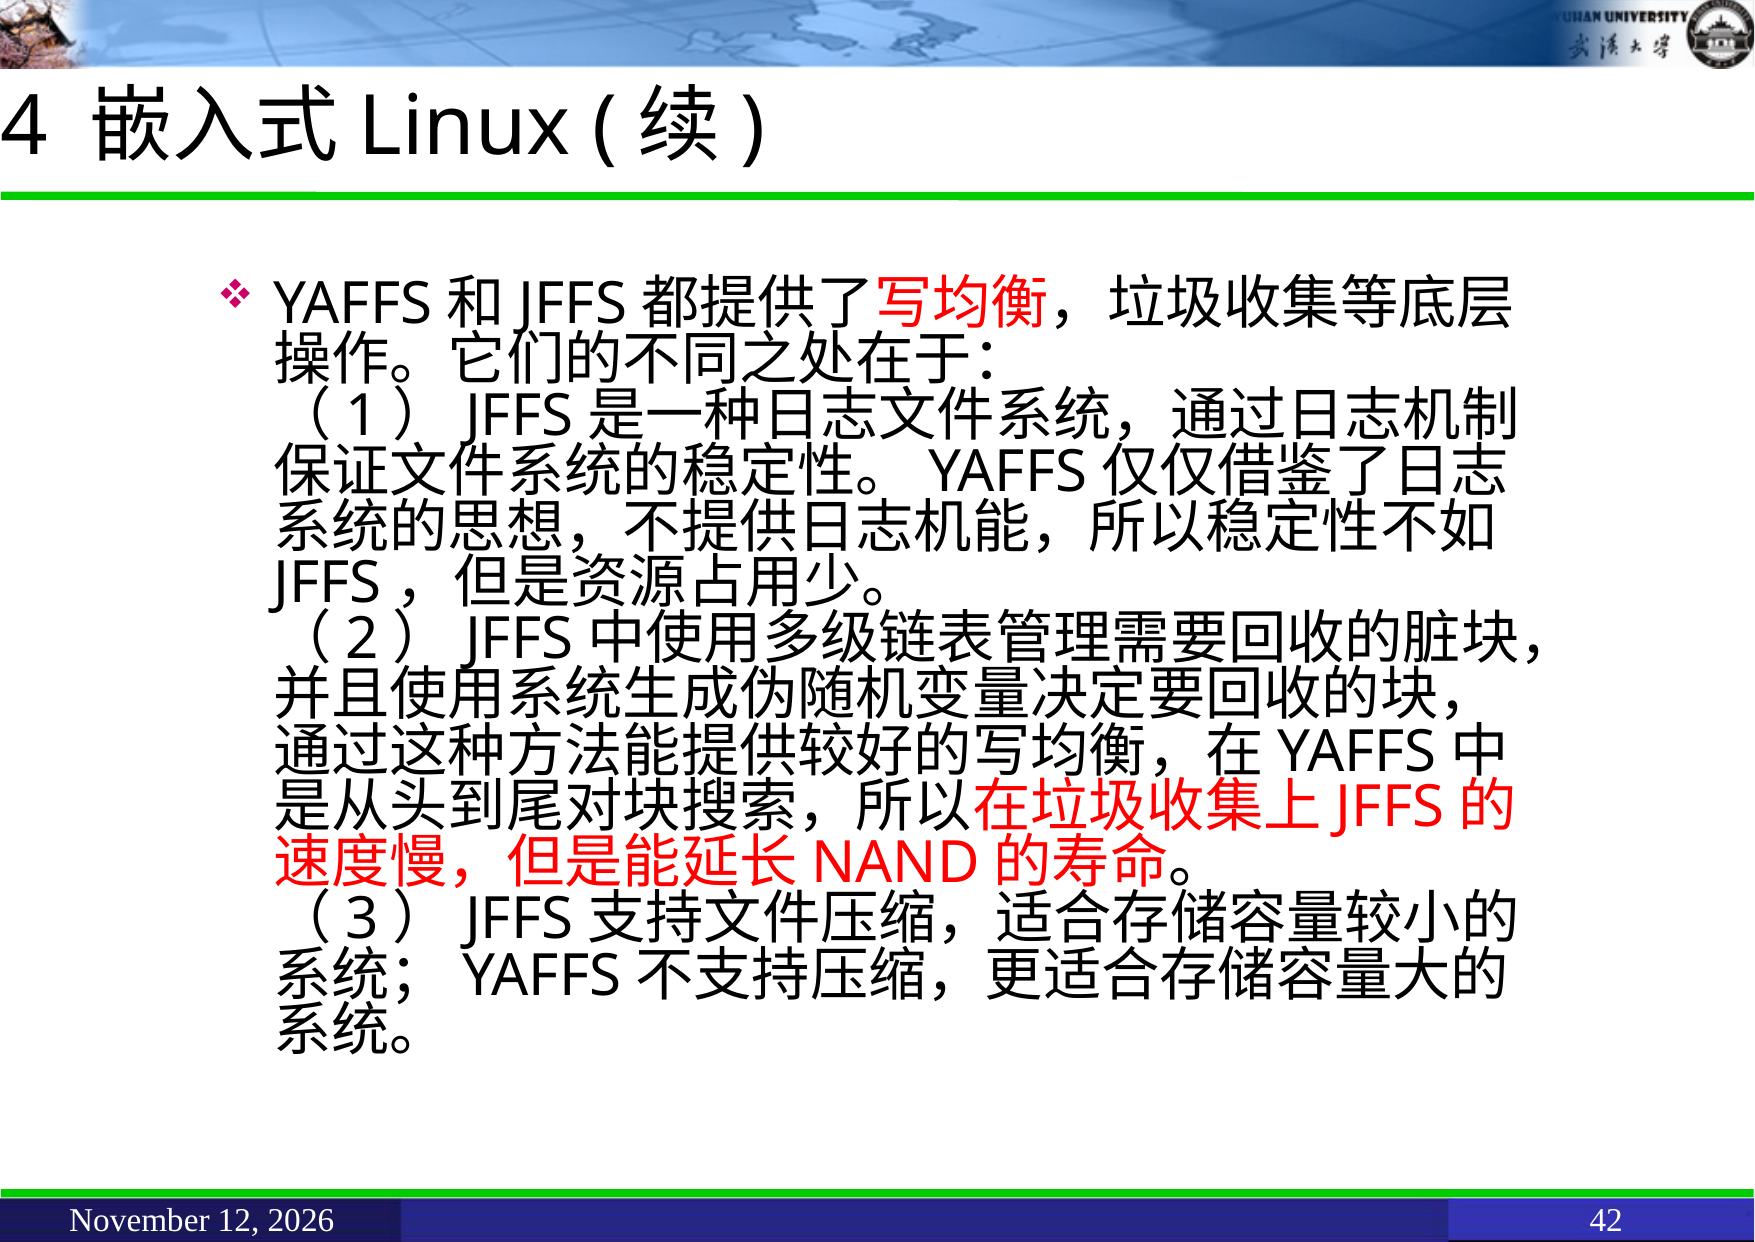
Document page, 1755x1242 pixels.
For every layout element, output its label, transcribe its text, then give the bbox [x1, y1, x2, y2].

text_box YAFFS和JFFS都提供了写均衡，垃圾收集等底层操作。它们的不同之处在于： （1）JFFS是一种日志文件系统，通过日志机制保证文件系统的稳定性。YAFFS仅仅借鉴了日志系统的思想，不提供日志机能，所以稳定性不如JFFS，但是资源占用少。 （2）JFFS中使用多级链表管理需要回收的脏块，并且使用系统生成伪随机变量决定要回收的块，通过这种方法能提供较好的写均衡，在YAFFS中是从头到尾对块搜索，所以在垃圾收集上JFFS的速度慢，但是能延长NAND的寿命。 （3）JFFS支持文件压缩，适合存储容量较小的系统；YAFFS不支持压缩，更适合存储容量大的系统。 [202, 270, 1552, 1134]
slide_number 42 [1443, 1193, 1754, 1242]
picture [0, 0, 1755, 69]
footer [405, 1193, 1440, 1242]
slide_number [2, 1193, 403, 1242]
title 4 嵌入式Linux (续) [0, 70, 1755, 184]
